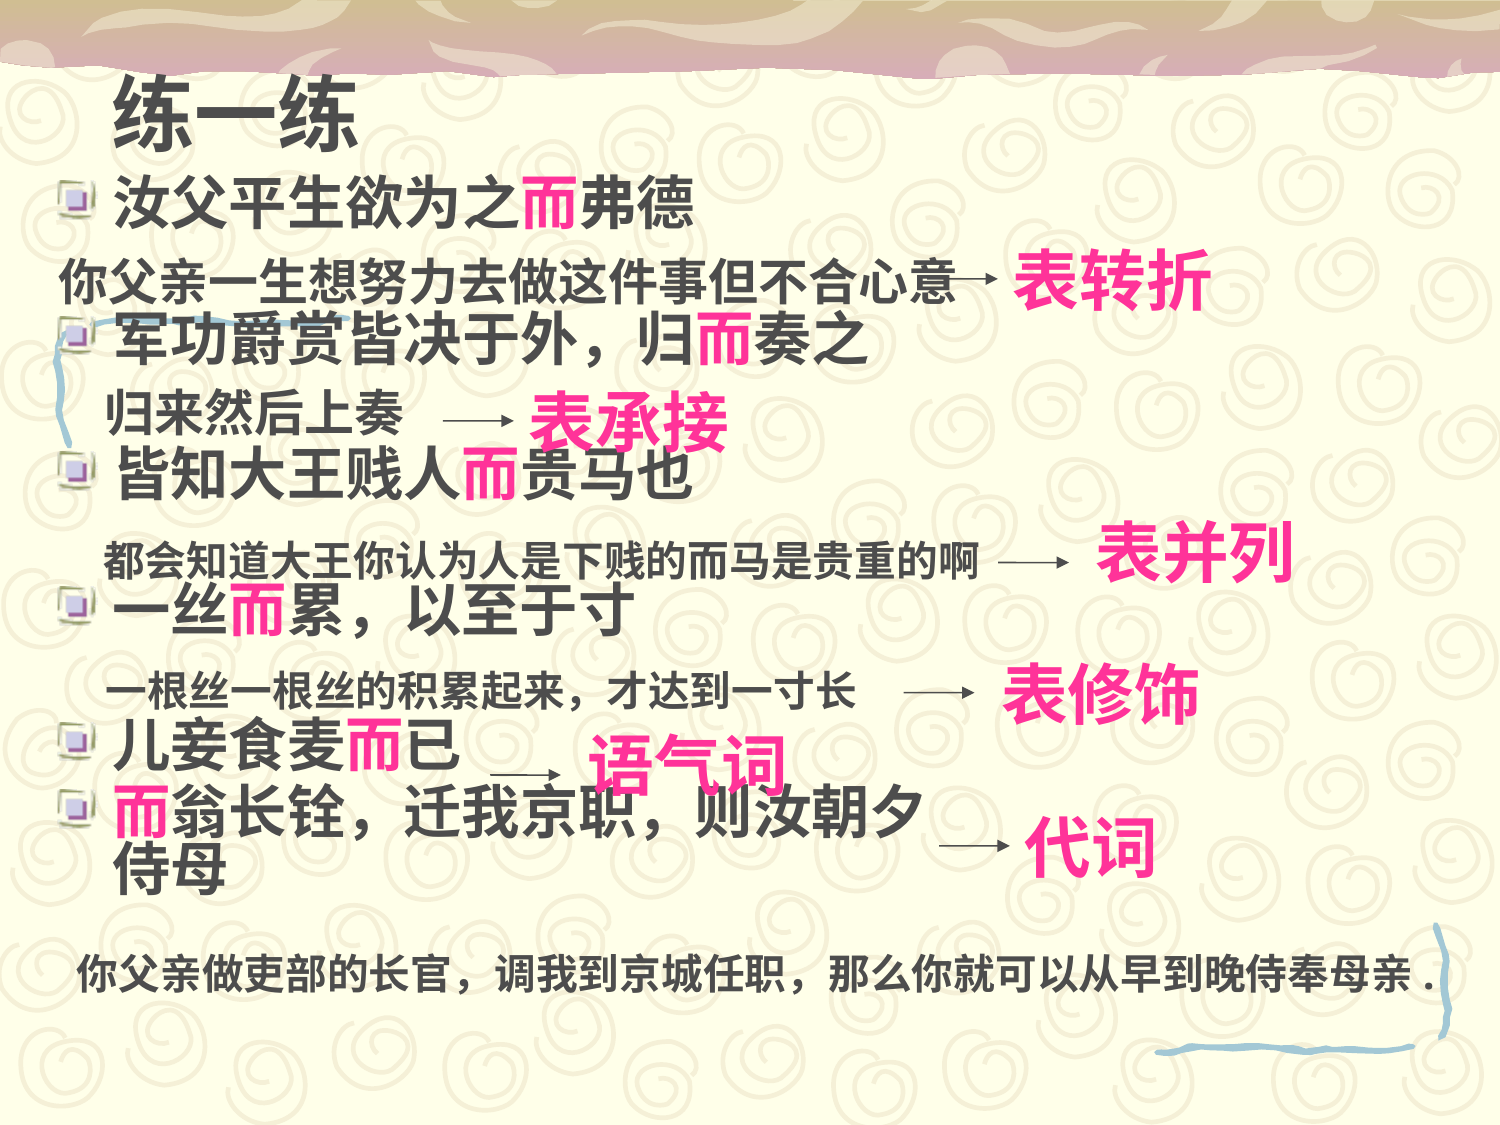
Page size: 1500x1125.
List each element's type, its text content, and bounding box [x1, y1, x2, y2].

text_box [1005, 556, 1069, 569]
text_box [927, 272, 998, 286]
text_box [903, 686, 975, 699]
picture [56, 180, 98, 222]
list 汝父平生欲为之而弗德 军功爵赏皆决于外，归而奏之 皆知大王贱人而贵马也 一丝而累，以至于寸 儿妾食麦而已 而翁长铨，迁我京职，则汝朝夕侍母 [40, 172, 999, 634]
text_box 表转折 [997, 231, 1329, 327]
picture [56, 319, 98, 357]
text_box 你父亲做吏部的长官，调我到京城任职，那么你就可以从早到晚侍奉母亲. [62, 940, 1461, 1056]
picture [56, 451, 98, 493]
text_box 表修饰 [986, 645, 1412, 740]
picture [56, 586, 98, 628]
text_box 语气词 [572, 716, 927, 811]
picture [56, 789, 98, 831]
text_box 代词 [1009, 798, 1360, 894]
text_box 都会知道大王你认为人是下贱的而马是贵重的啊 [88, 527, 1005, 592]
text_box [442, 414, 514, 428]
text_box 你父亲一生想努力去做这件事但不合心意 [43, 243, 974, 319]
text_box 表承接 [513, 373, 845, 469]
text_box 归来然后上奏 [89, 385, 420, 448]
picture [56, 722, 98, 763]
text_box [939, 839, 1010, 853]
text_box 一根丝一根丝的积累起来，才达到一寸长 [90, 657, 882, 722]
text_box 表并列 [1080, 503, 1412, 598]
text_box 练一练 [0, 54, 473, 170]
text_box [490, 768, 561, 782]
